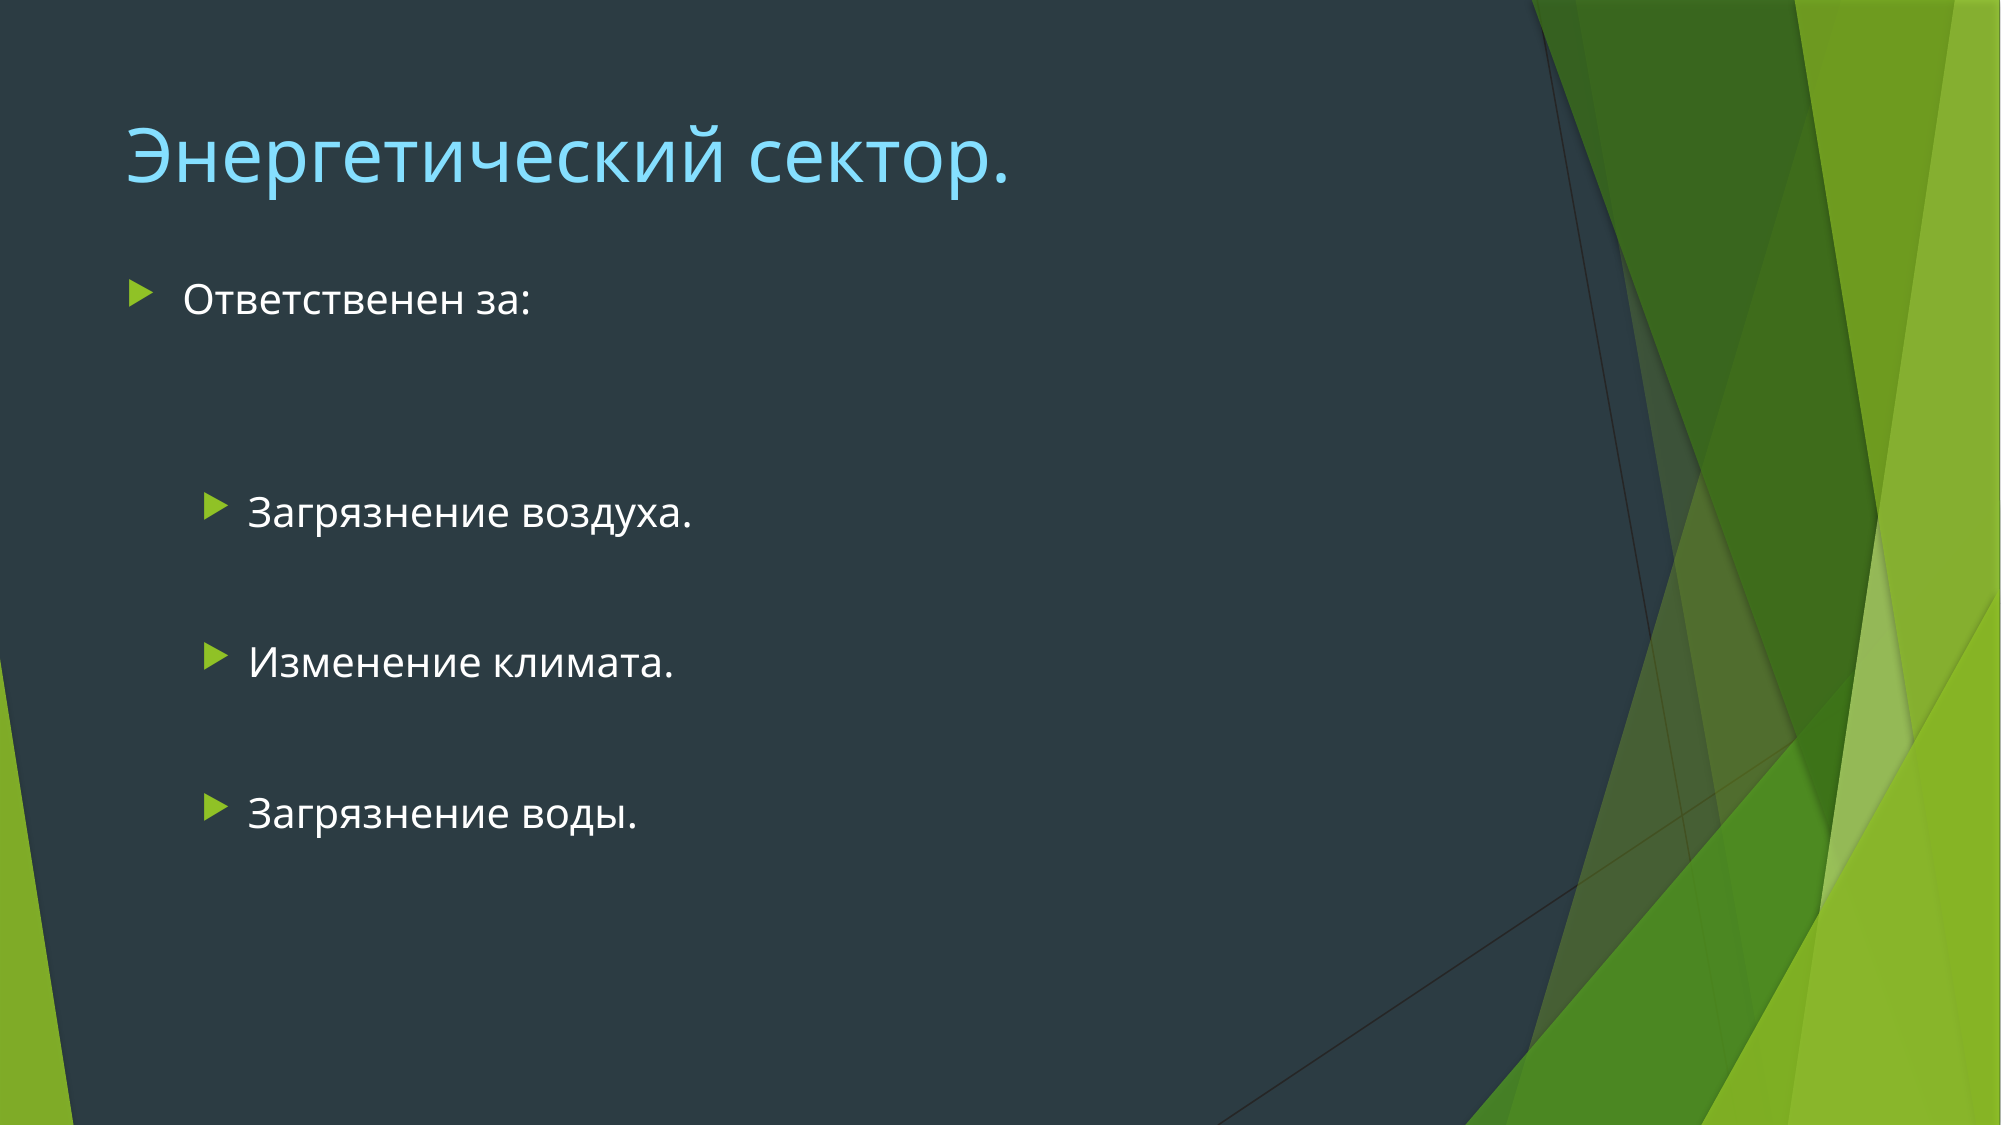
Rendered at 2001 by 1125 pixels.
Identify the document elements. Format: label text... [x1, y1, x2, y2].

title Энергетический сектор. [111, 99, 1522, 194]
list Ответственен за: Загрязнение воздуха. Изменение климата. Загрязнение воды. [111, 194, 1763, 992]
